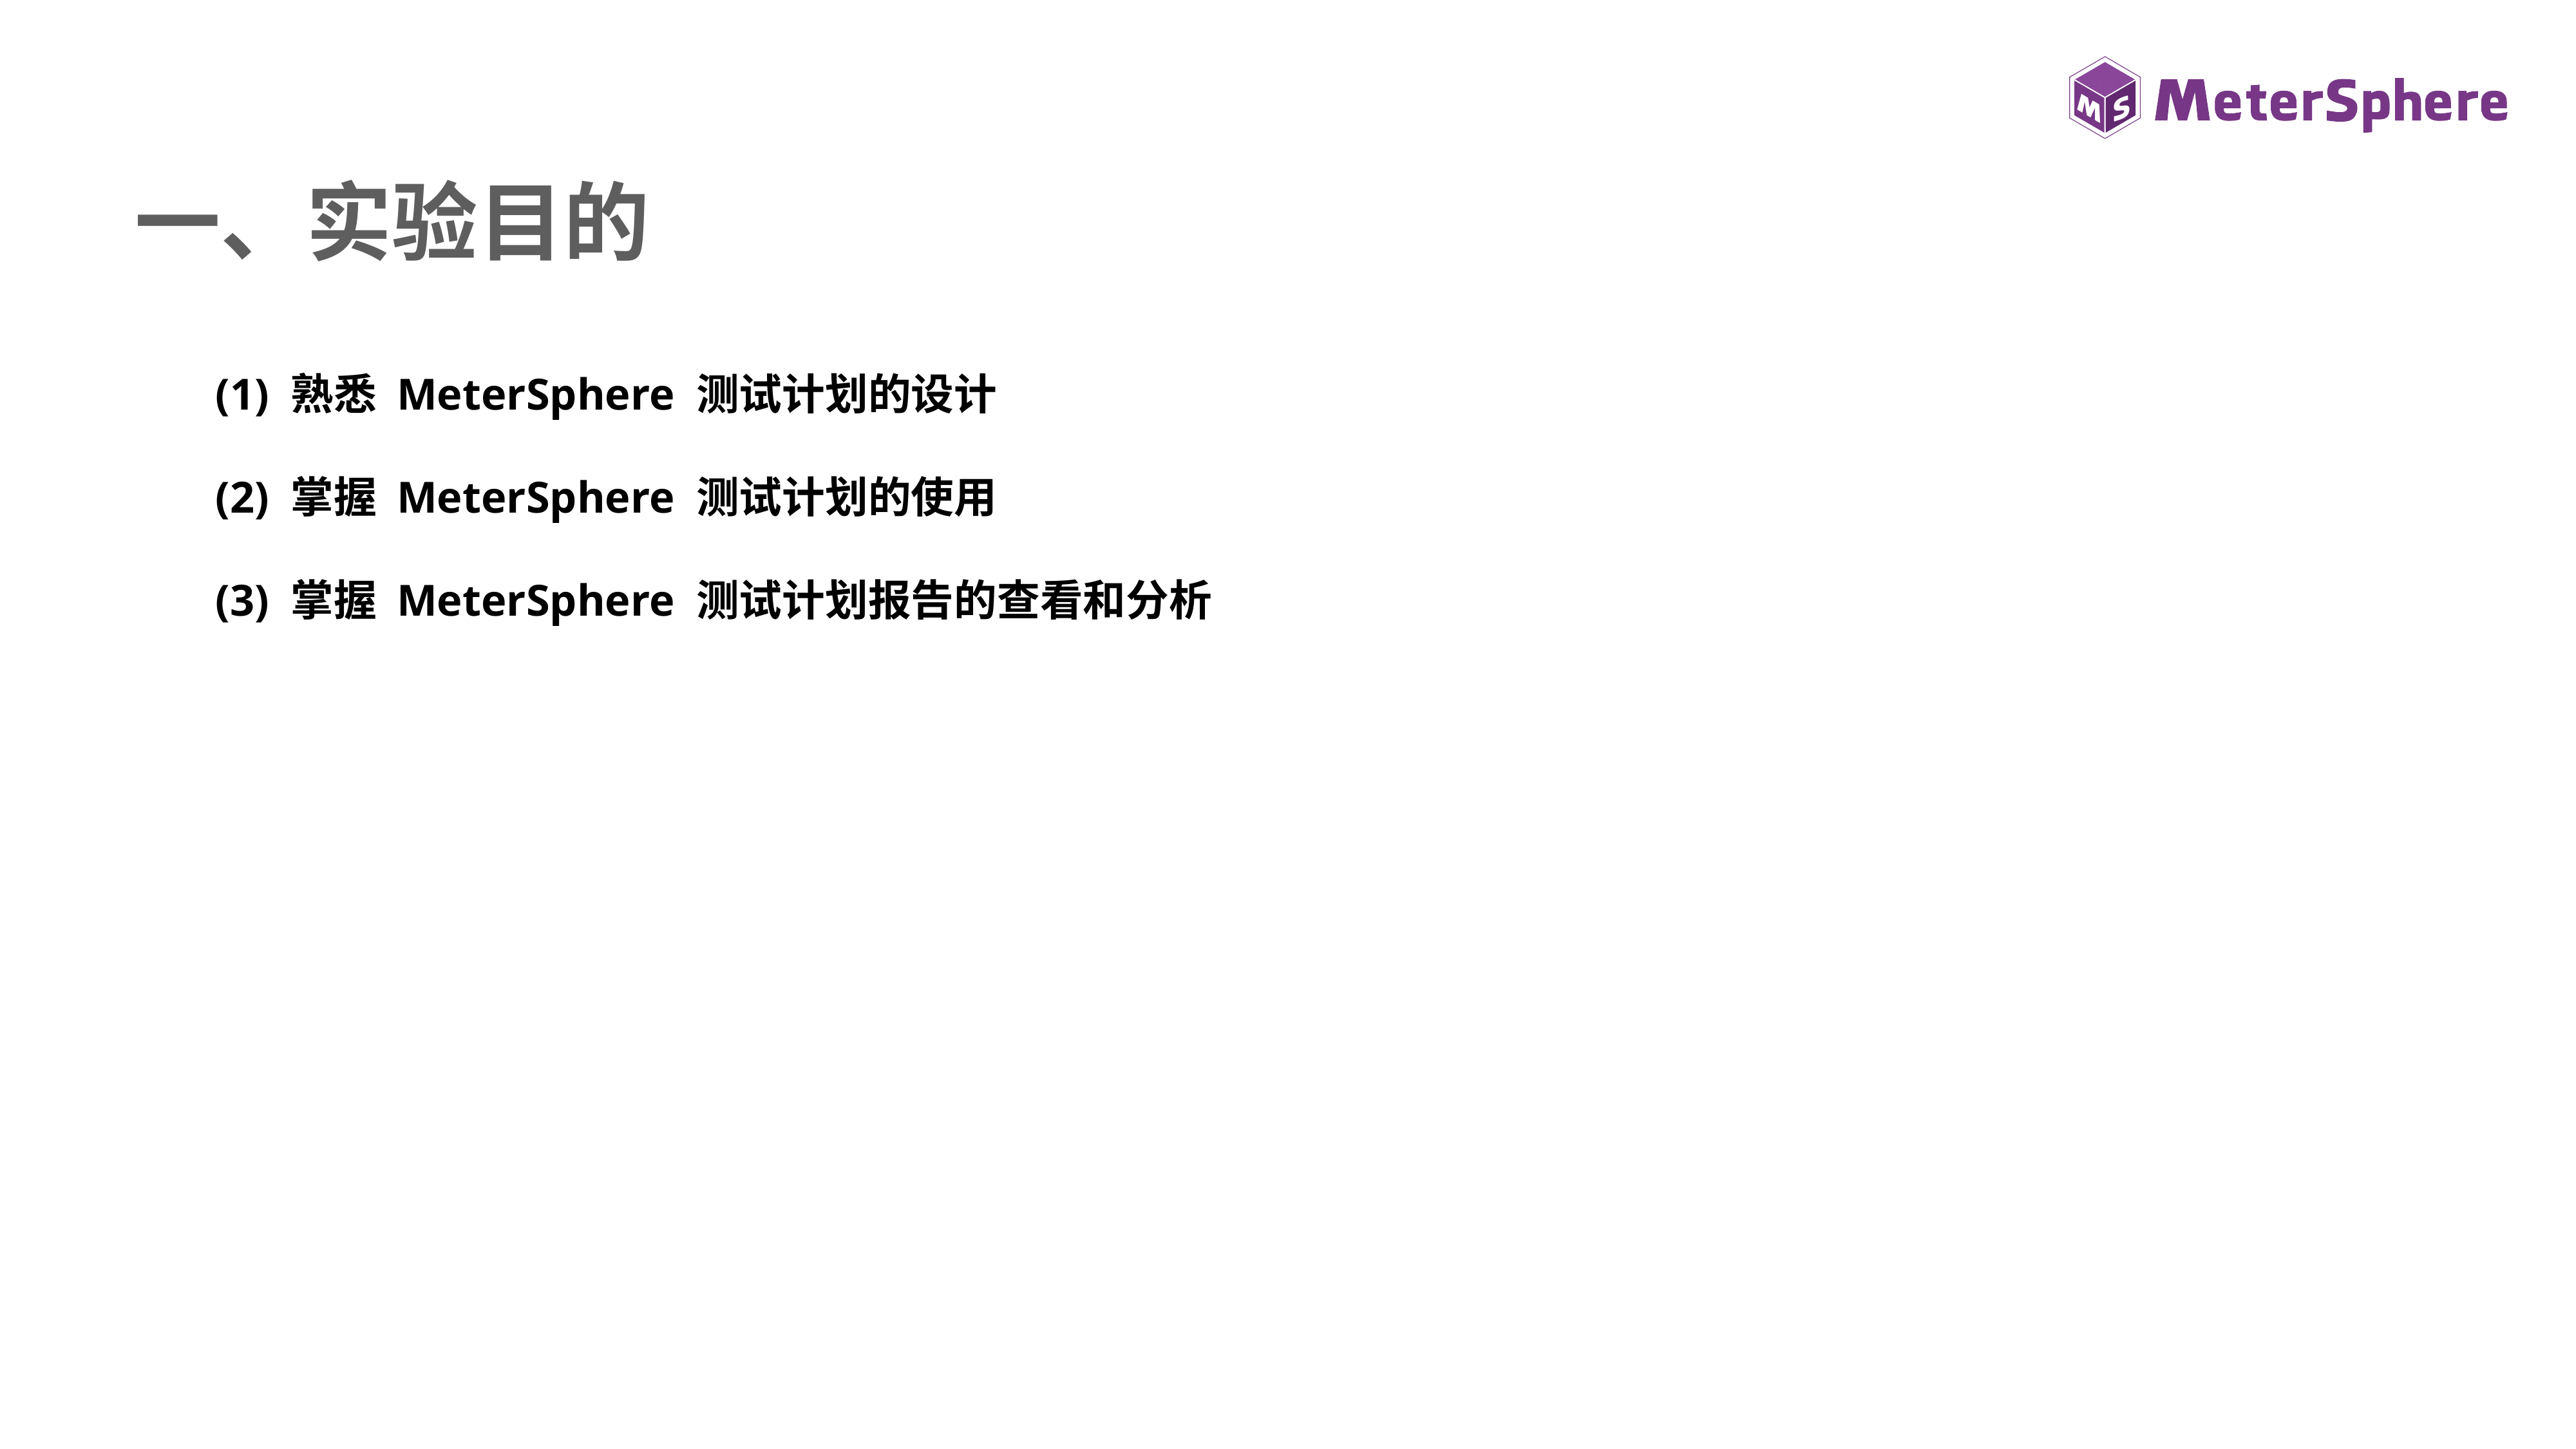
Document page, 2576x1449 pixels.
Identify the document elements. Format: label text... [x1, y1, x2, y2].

text_box (1) 熟悉 MeterSphere 测试计划的设计 (2) 掌握 MeterSphere 测试计划的使用 (3) 掌握 MeterSphere 测试计划报告的查看和分析 [207, 359, 1496, 632]
text_box 一、实验目的 [125, 158, 1164, 285]
picture [2069, 56, 2508, 139]
